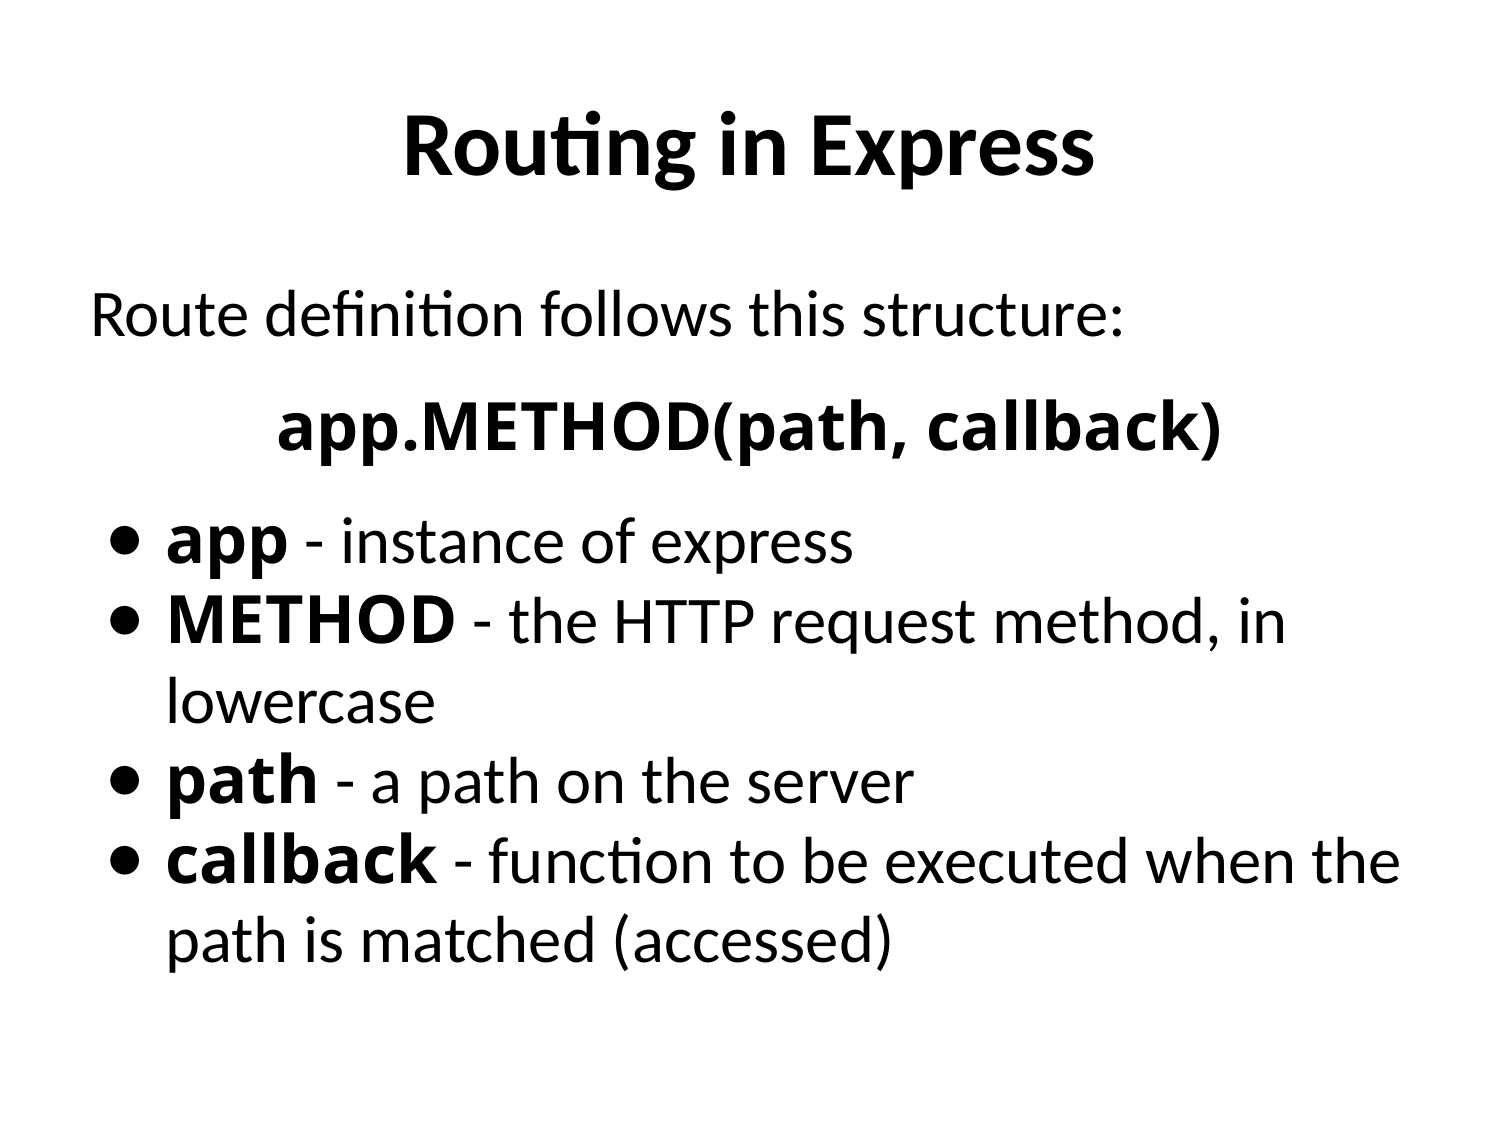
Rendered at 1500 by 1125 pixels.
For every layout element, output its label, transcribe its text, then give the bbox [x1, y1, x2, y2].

list Route definition follows this structure: app.METHOD(path, callback) app - instance of express METHOD - the HTTP request method, in lowercase path - a path on the server callback - function to be executed when the path is matched (accessed) [75, 262, 1425, 1005]
title Routing in Express [75, 45, 1425, 233]
